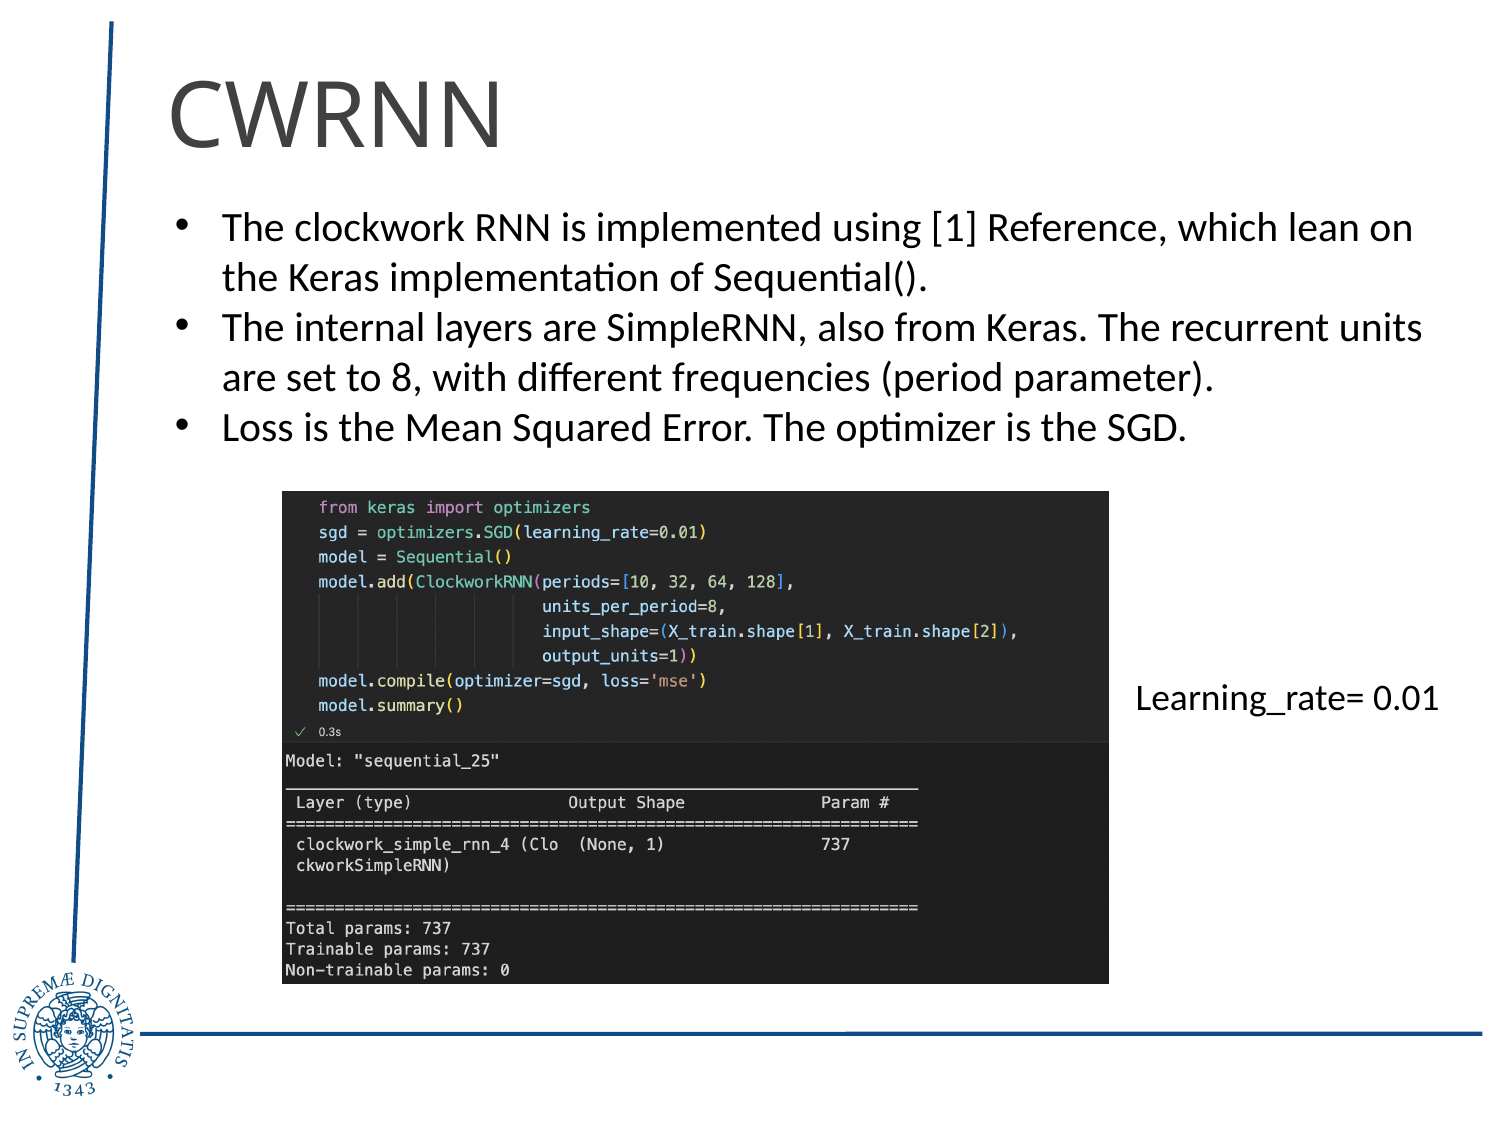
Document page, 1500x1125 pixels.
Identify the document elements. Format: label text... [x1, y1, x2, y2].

text_box Learning_rate= 0.01 [1120, 665, 1462, 726]
text_box The clockwork RNN is implemented using [1] Reference, which lean on the Keras implementation of Sequential(). The internal layers are SimpleRNN, also from Keras. The recurrent units are set to 8, with different frequencies (period parameter). Loss is the Mean Squared Error. The optimizer is the SGD. [160, 191, 1462, 457]
picture [282, 491, 1109, 985]
text_box CWRNN [151, 48, 1381, 173]
picture [13, 972, 134, 1096]
